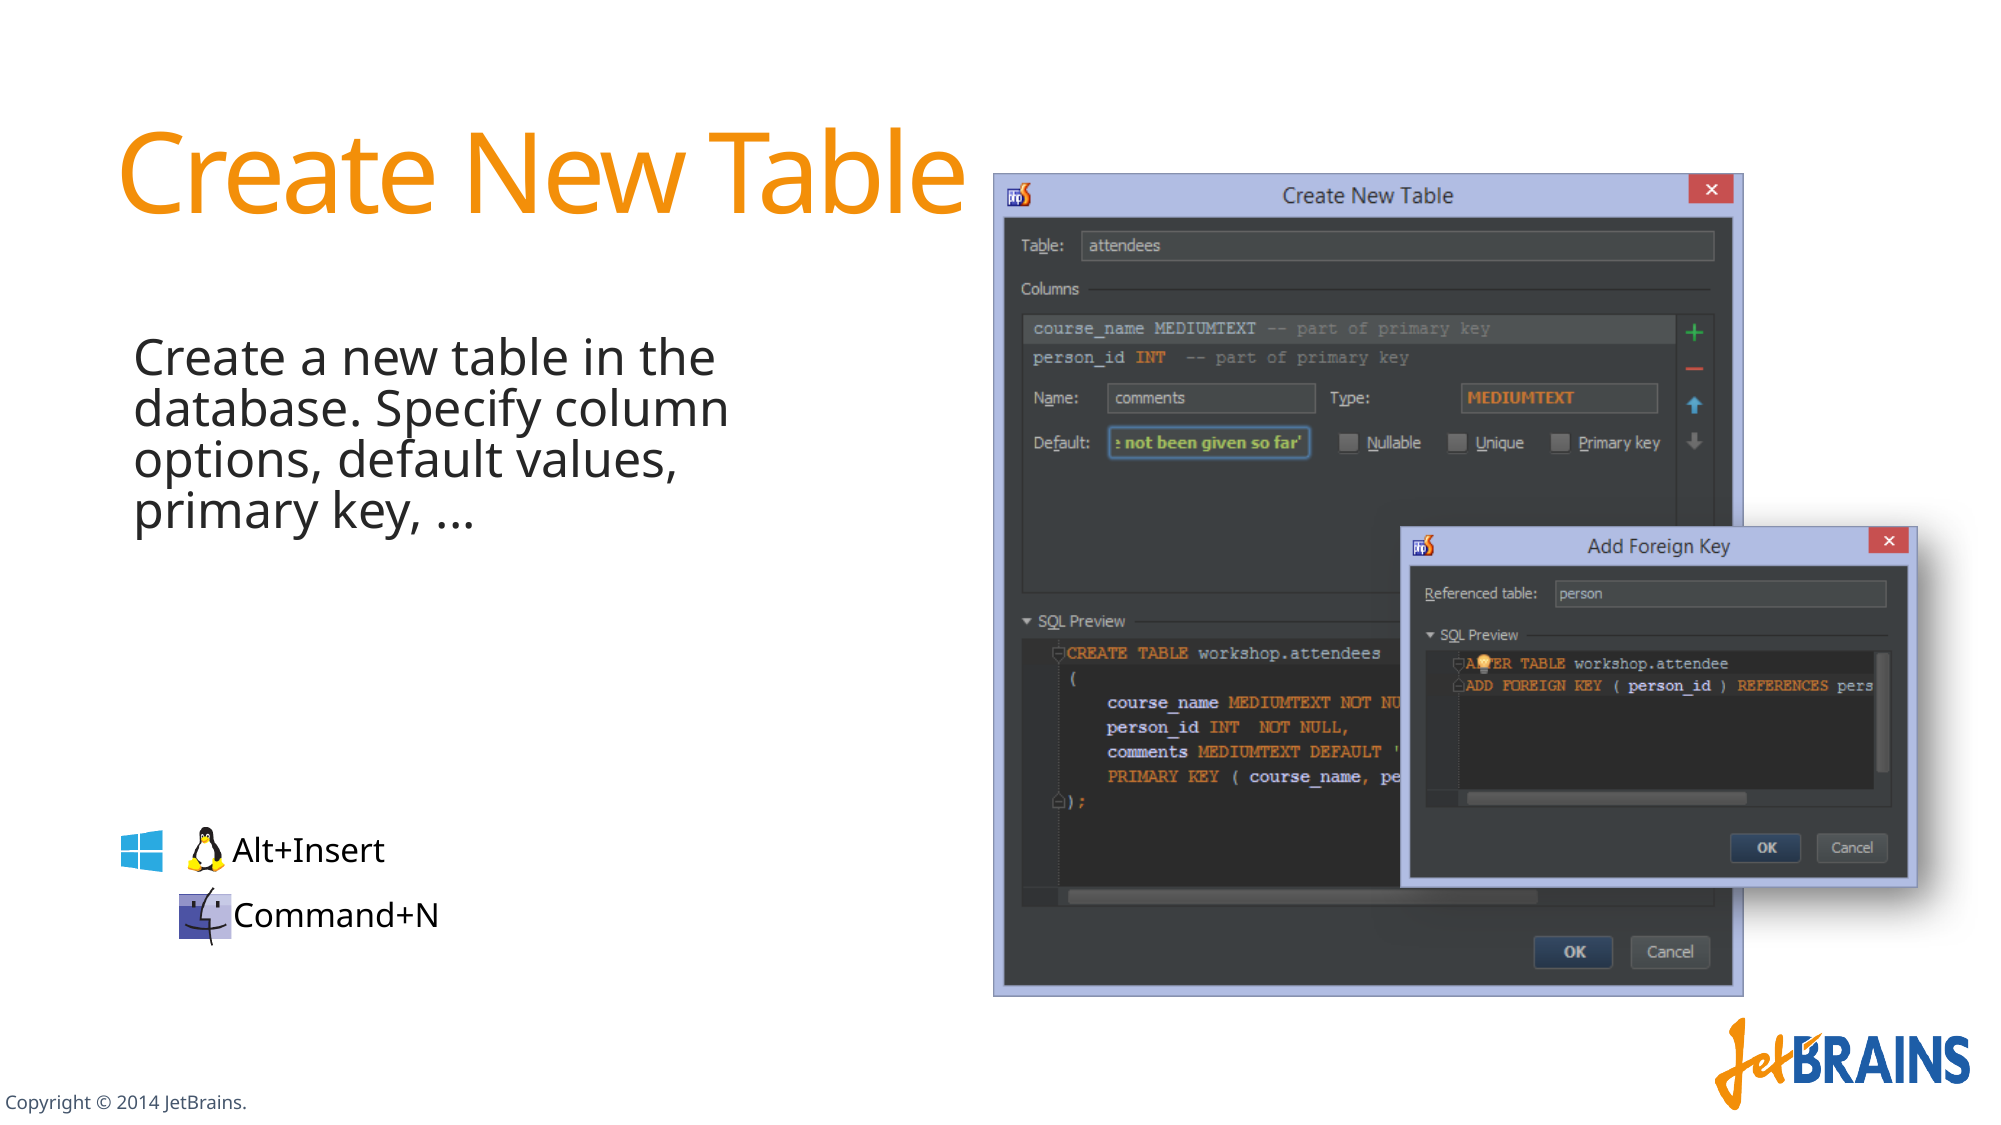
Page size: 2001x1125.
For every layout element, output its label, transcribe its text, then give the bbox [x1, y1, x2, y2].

title Create New Table [107, 54, 1876, 304]
picture [993, 173, 1918, 997]
text_box Alt+Insert [232, 821, 393, 877]
list Create a new table in the database. Specify column options, default values, primary key, ... [110, 327, 877, 947]
picture [120, 818, 232, 878]
picture [1715, 1014, 1972, 1113]
picture [172, 887, 232, 946]
text_box Command+N [232, 887, 448, 942]
